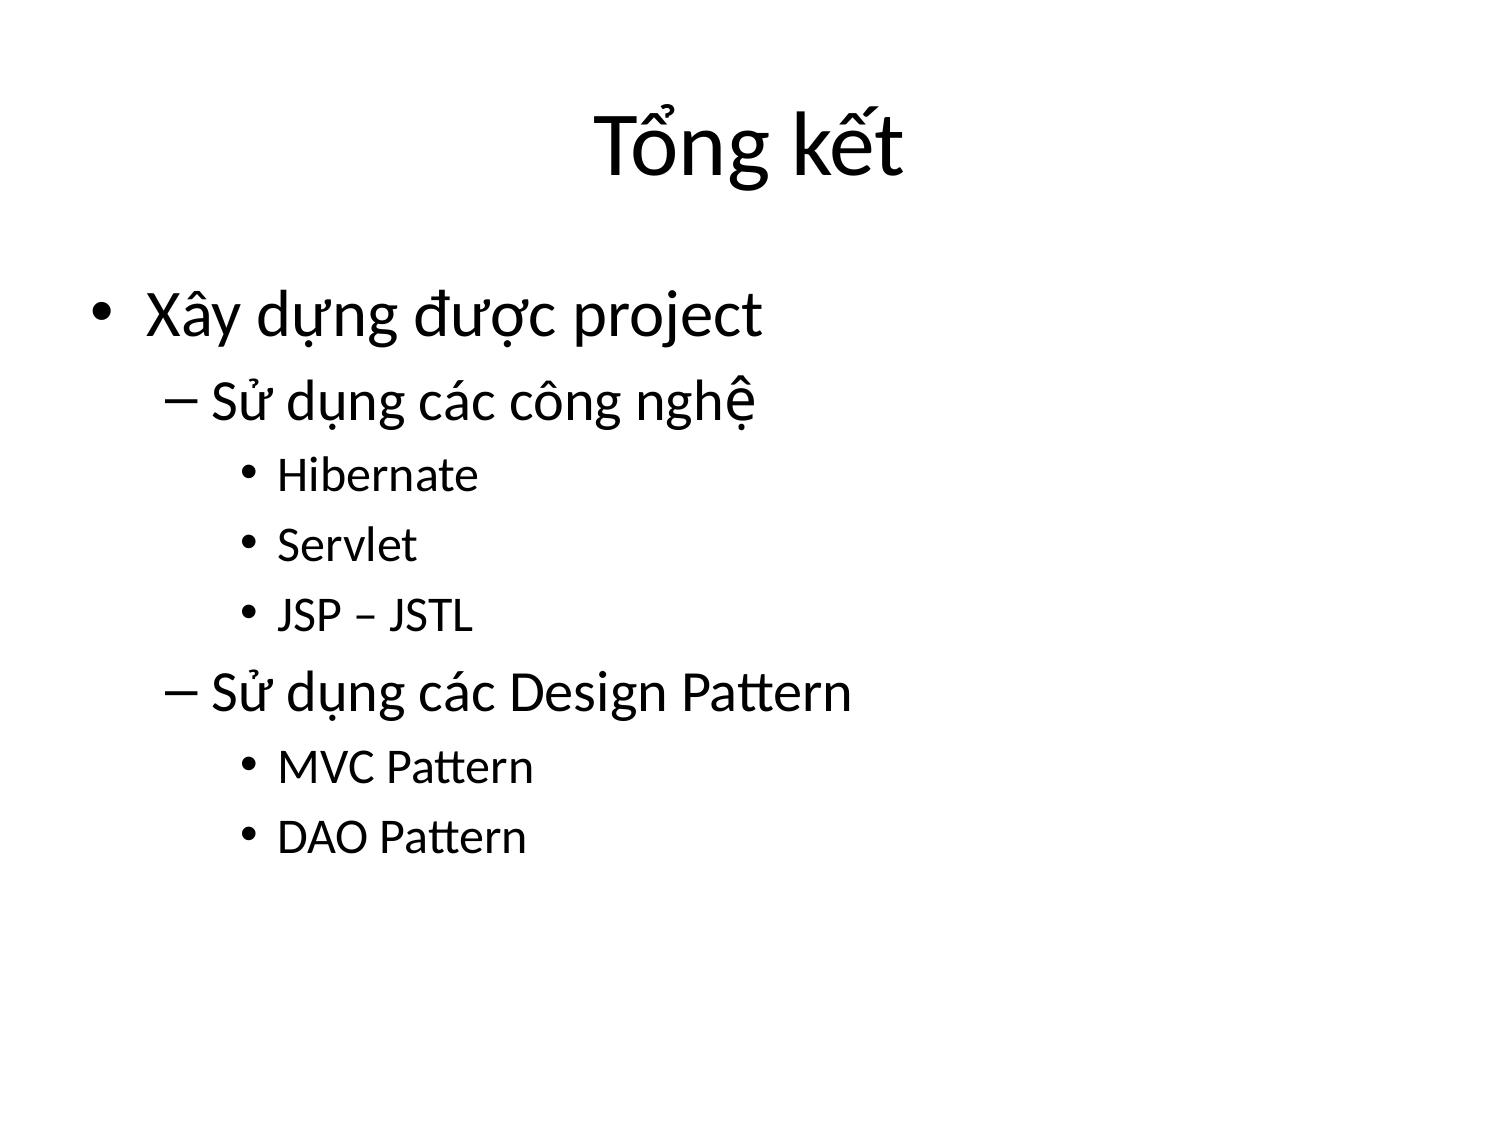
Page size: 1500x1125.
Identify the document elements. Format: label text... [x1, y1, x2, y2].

list Xây dựng được project Sử dụng các công nghệ Hibernate Servlet JSP – JSTL Sử dụng các Design Pattern MVC Pattern DAO Pattern [75, 262, 1425, 1005]
title Tổng kết [75, 45, 1425, 233]
